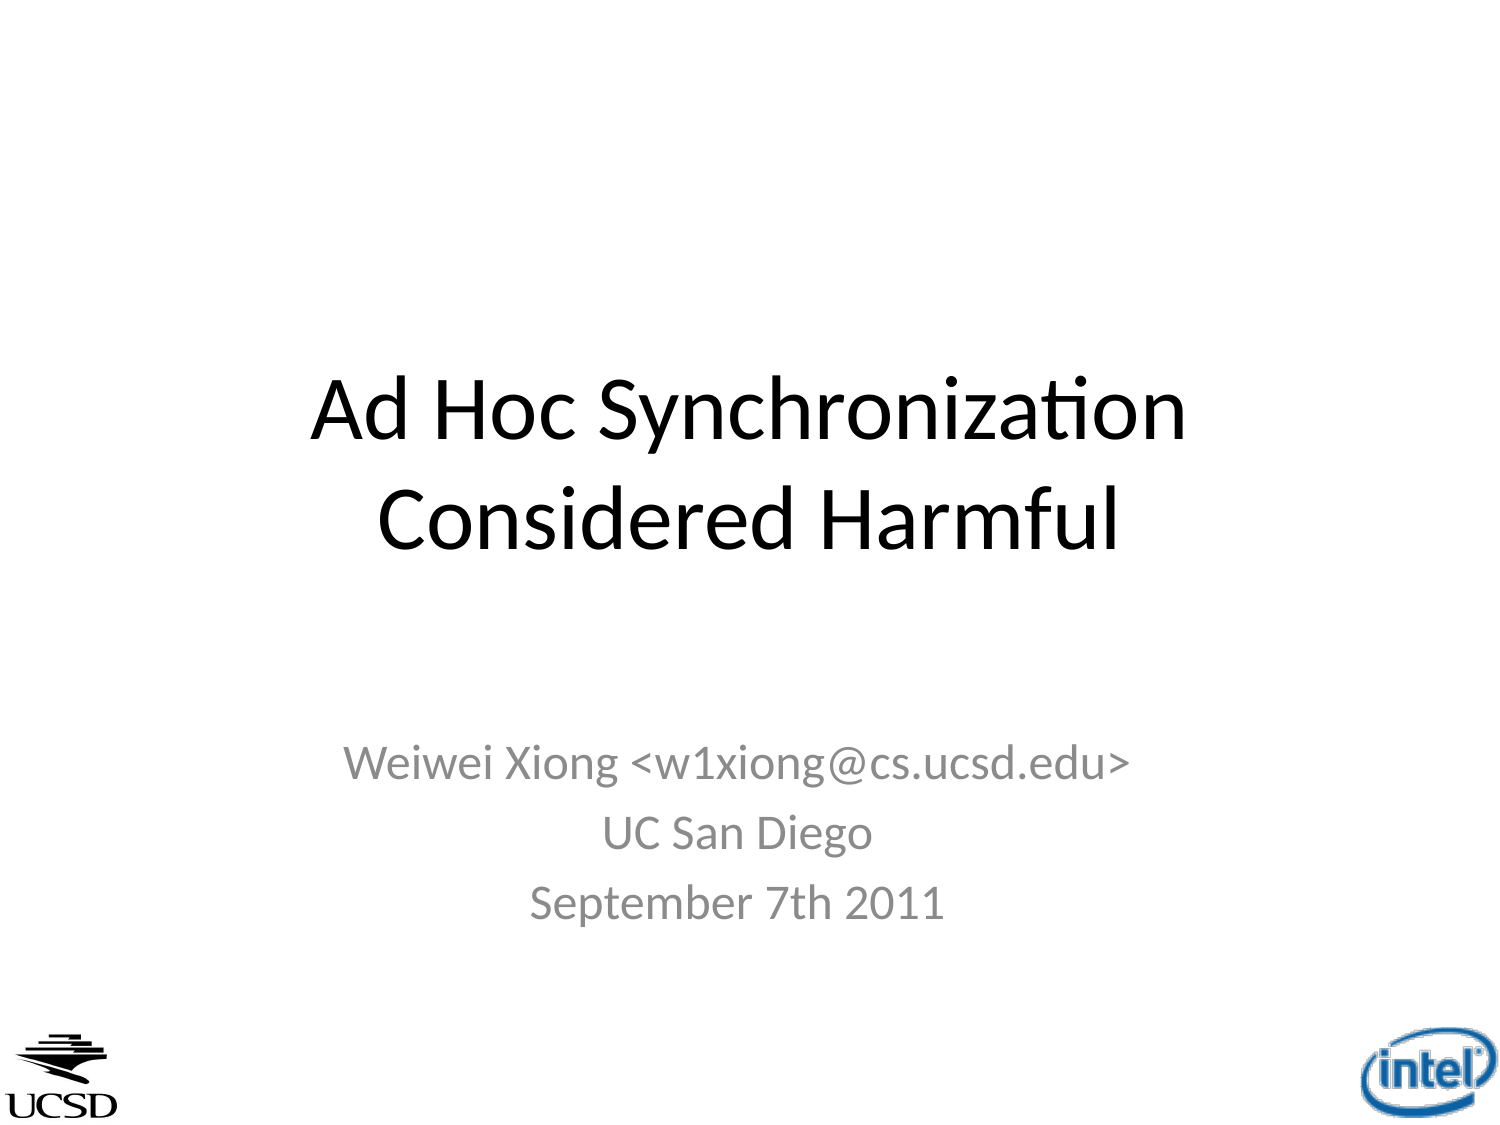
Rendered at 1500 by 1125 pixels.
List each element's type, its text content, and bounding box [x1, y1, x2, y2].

title Ad Hoc Synchronization Considered Harmful [112, 337, 1388, 579]
picture [1360, 1026, 1500, 1118]
picture [0, 1026, 121, 1125]
subtitle Weiwei Xiong <w1xiong@cs.ucsd.edu> UC San Diego September 7th 2011 [212, 722, 1263, 967]
